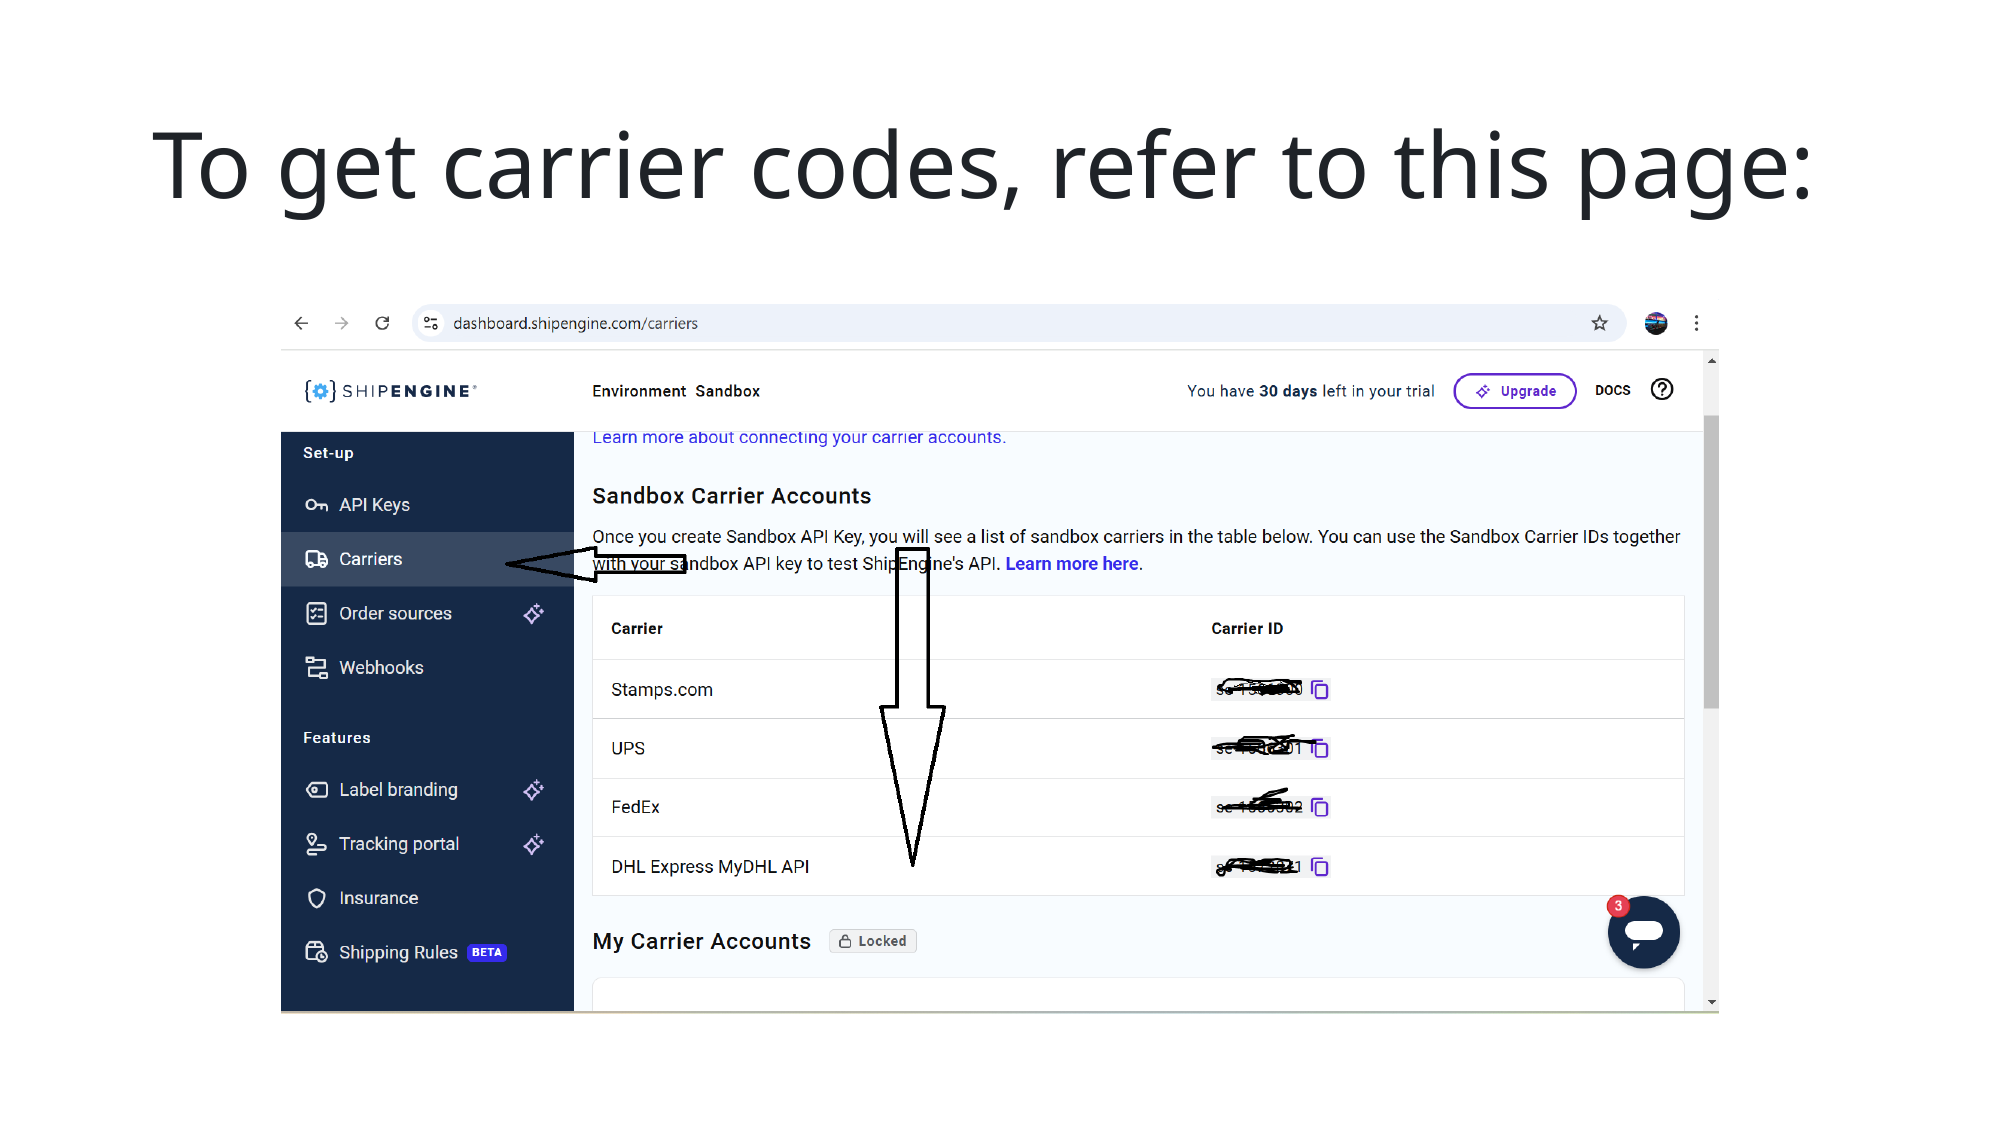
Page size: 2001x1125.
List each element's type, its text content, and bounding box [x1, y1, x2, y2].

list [281, 299, 1719, 1014]
title To get carrier codes, refer to this page: [137, 59, 1863, 278]
